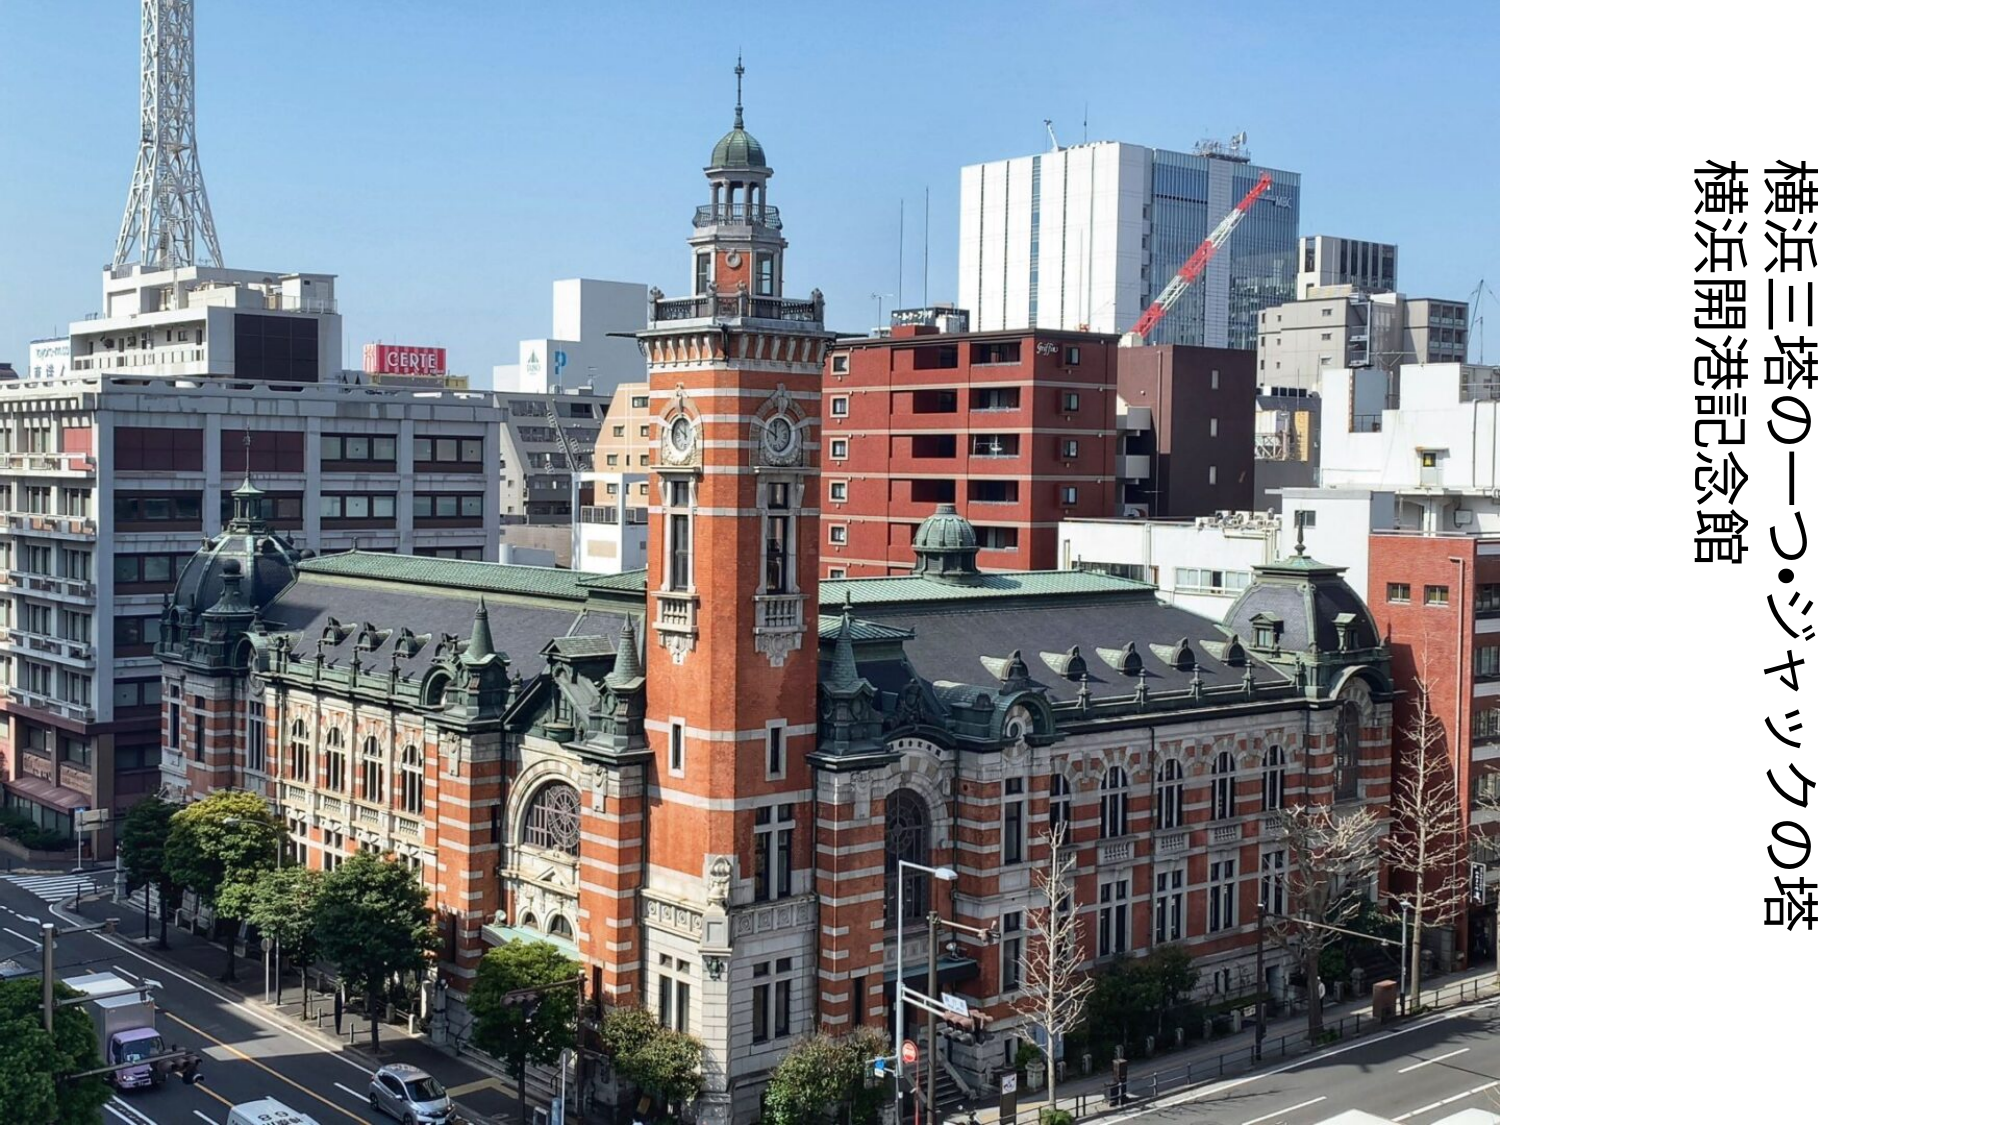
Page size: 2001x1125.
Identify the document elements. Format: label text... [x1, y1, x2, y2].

picture [0, 0, 1500, 1125]
text_box 横浜三塔の一つ・ジャックの塔 横浜開港記念館 [1663, 143, 1836, 1094]
